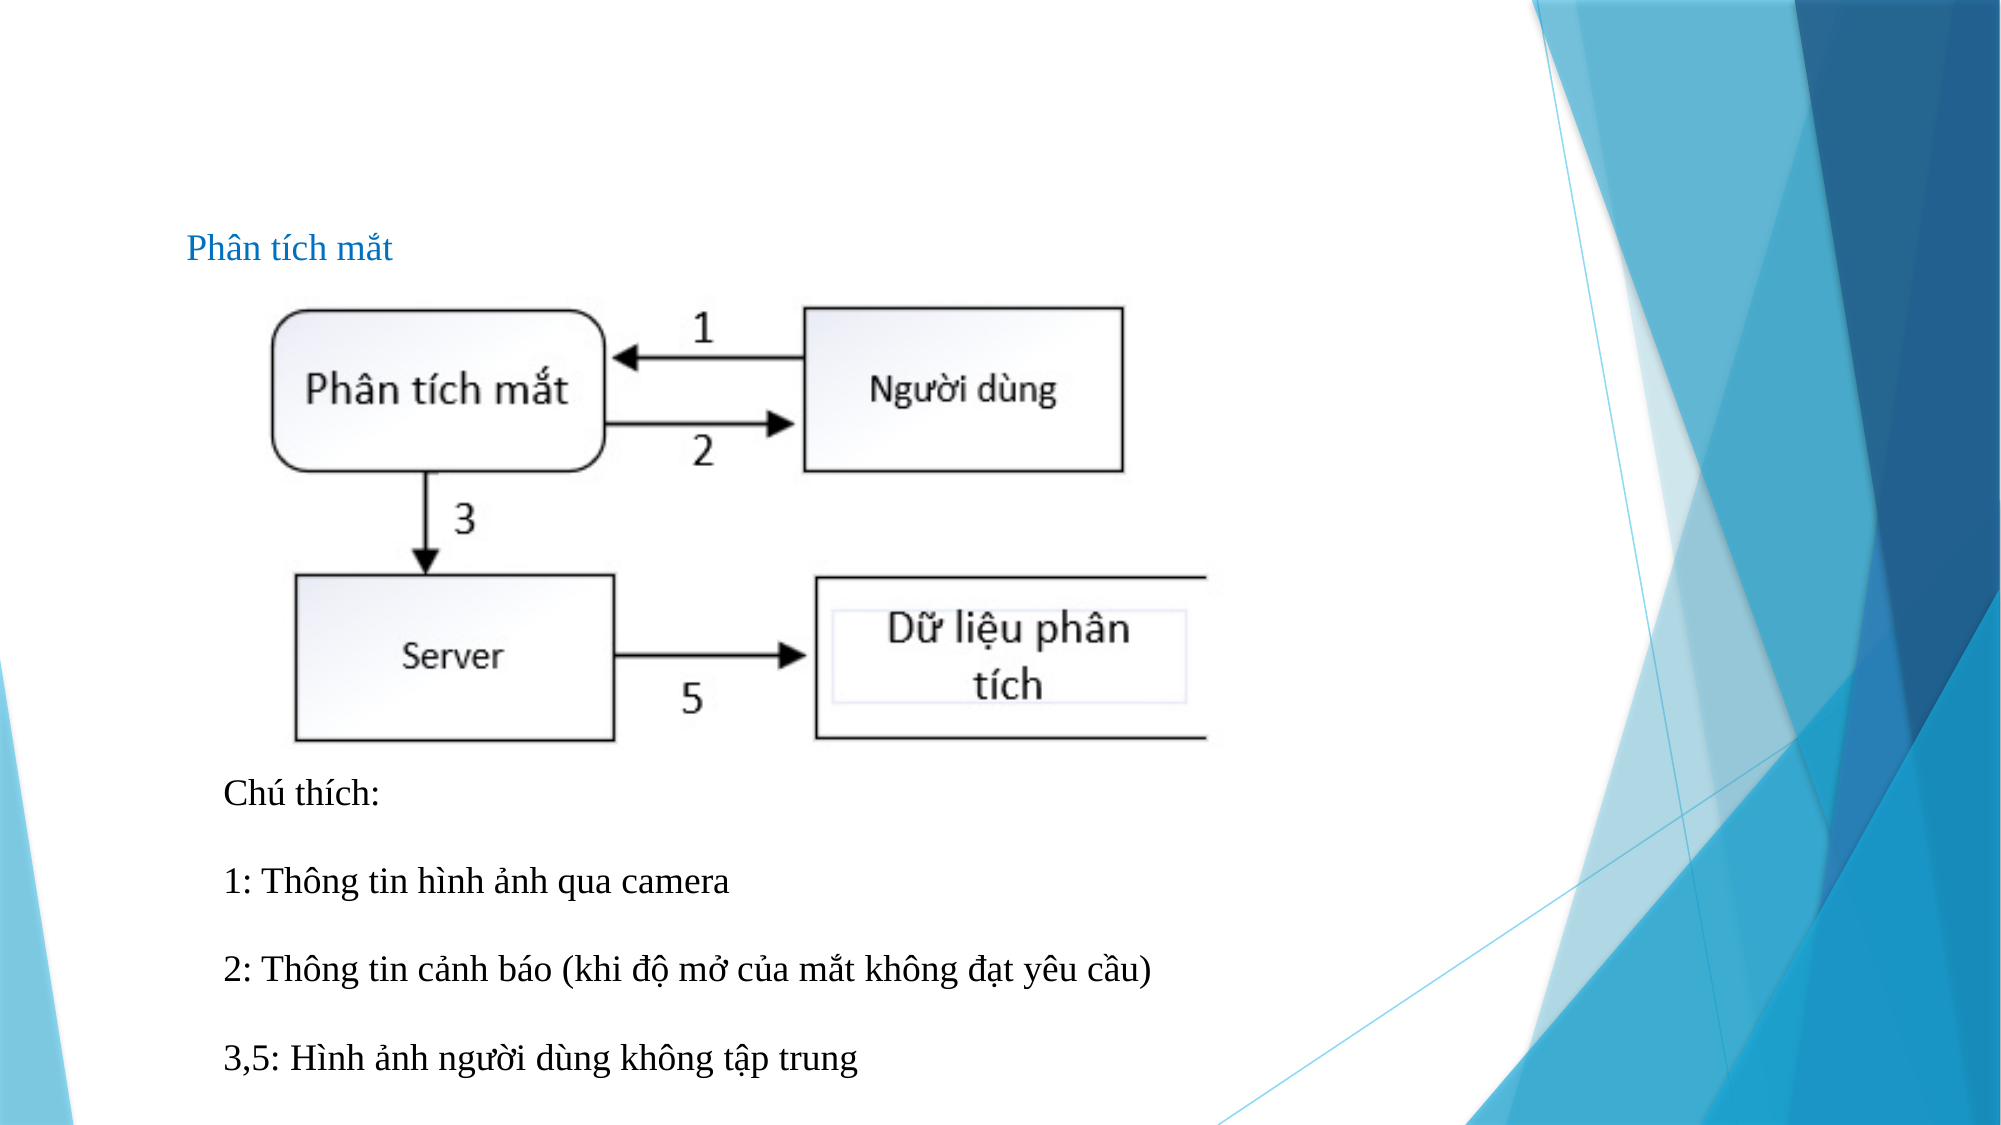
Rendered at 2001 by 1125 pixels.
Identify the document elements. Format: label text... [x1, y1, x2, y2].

text_box Chú thích: 1: Thông tin hình ảnh qua camera 2: Thông tin cảnh báo (khi độ mở của mắt không đạt yêu cầu) 3,5: Hình ảnh người dùng không tập trung [208, 737, 1285, 1086]
text_box Phân tích mắt [171, 215, 423, 276]
picture [264, 277, 1229, 766]
